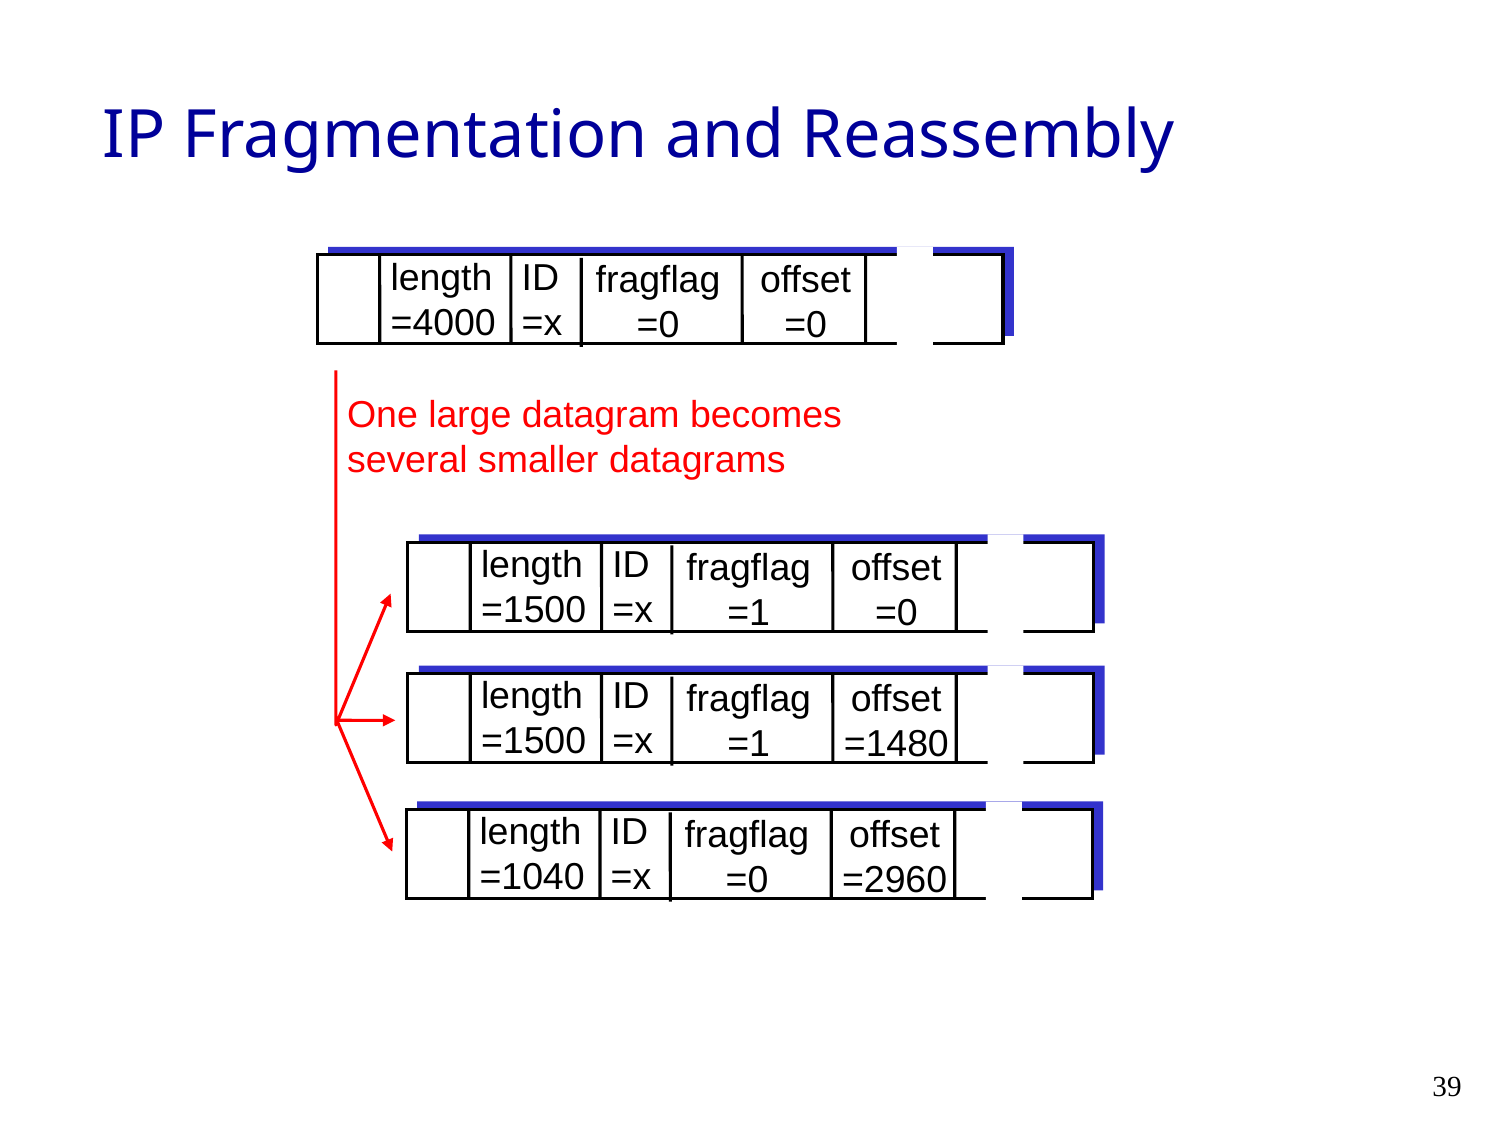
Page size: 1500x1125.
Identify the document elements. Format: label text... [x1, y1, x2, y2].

slide_number 39 [1365, 1060, 1477, 1106]
text_box [335, 488, 392, 720]
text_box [407, 532, 1105, 642]
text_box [407, 663, 1105, 773]
title IP Fragmentation and Reassembly [87, 37, 1363, 225]
text_box [335, 714, 396, 727]
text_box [316, 244, 1015, 354]
text_box [335, 370, 339, 382]
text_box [405, 799, 1104, 909]
text_box One large datagram becomes several smaller datagrams [332, 382, 858, 488]
text_box [337, 721, 394, 852]
